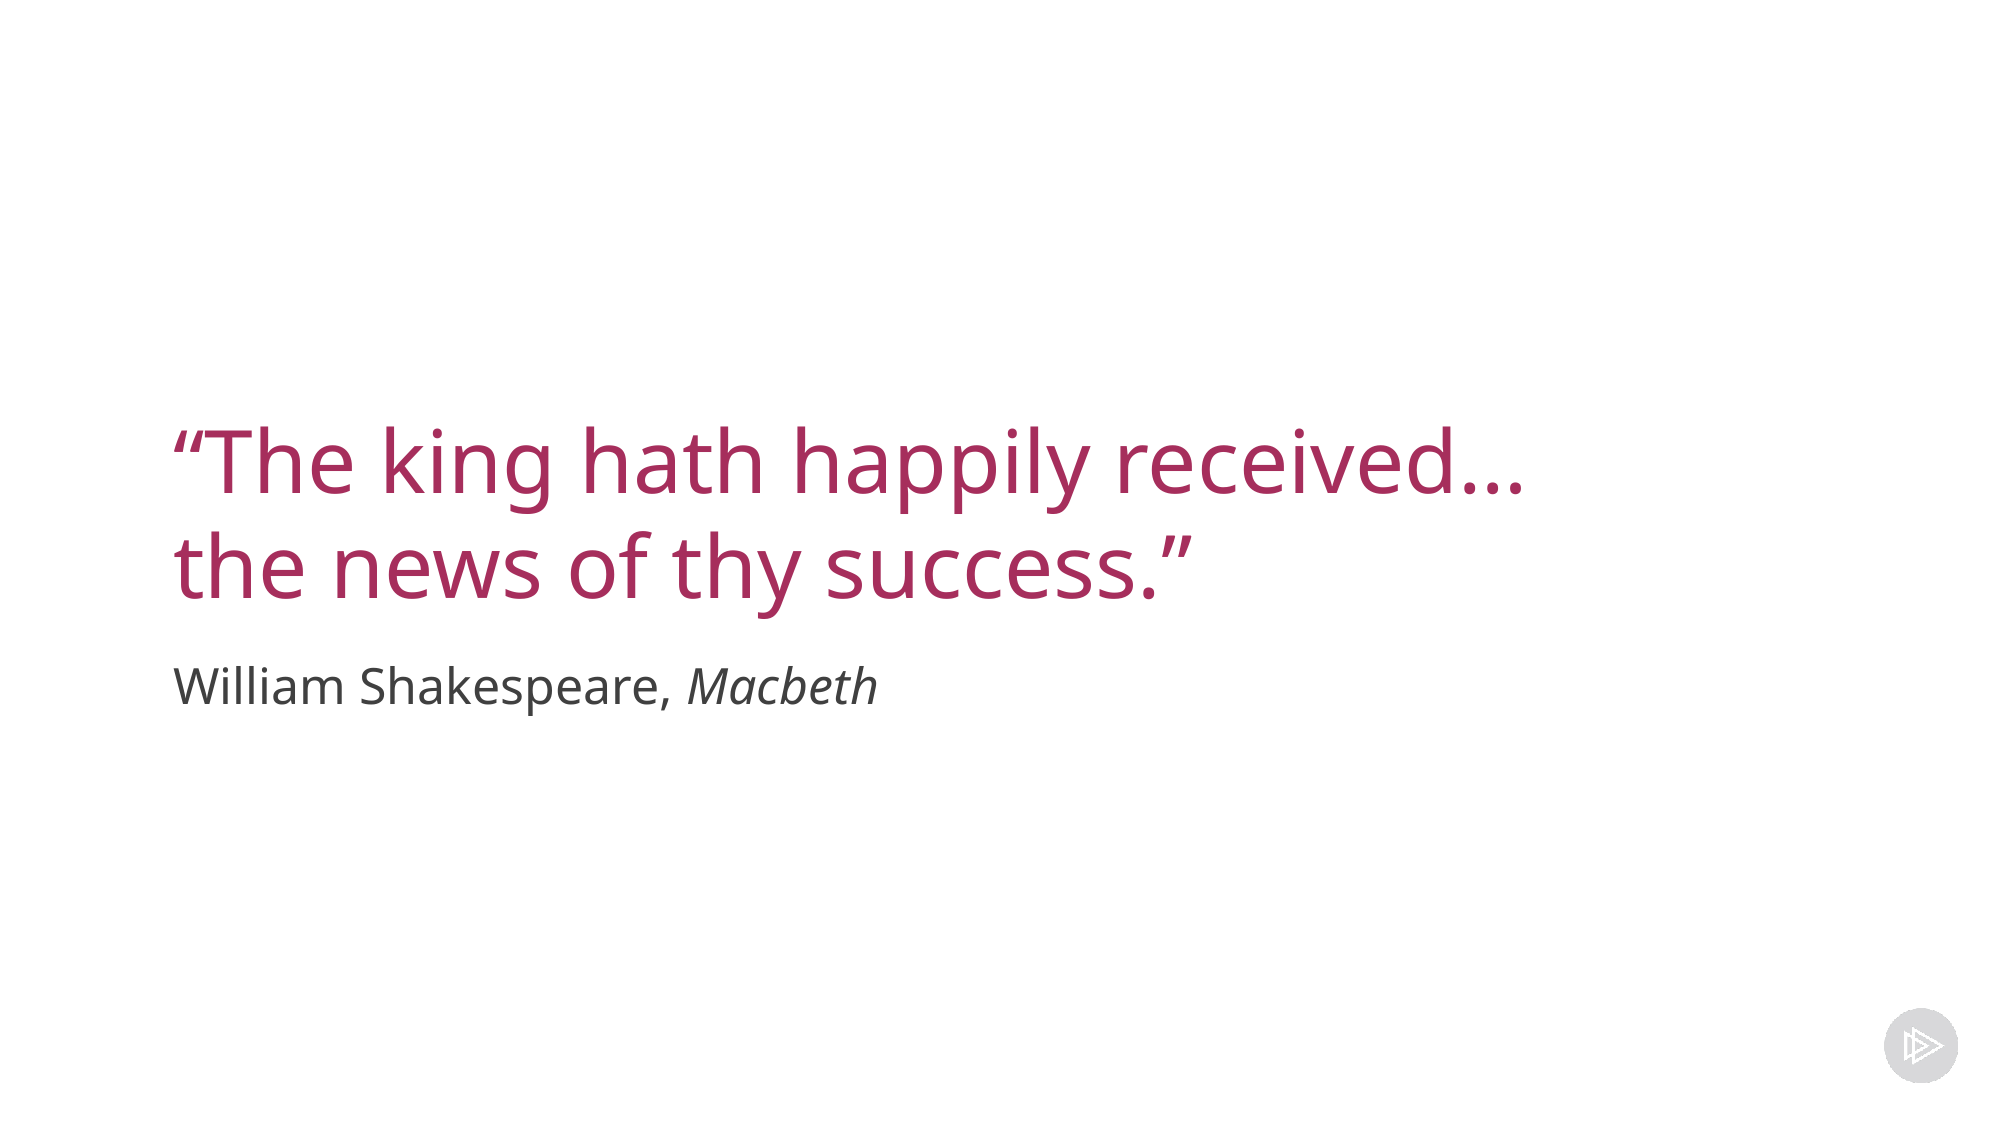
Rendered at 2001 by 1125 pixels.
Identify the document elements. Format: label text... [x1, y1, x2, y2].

title “The king hath happily received… the news of thy success.” [173, 176, 1826, 623]
title Sending a Custom Event [1884, 1008, 1958, 1083]
list William Shakespeare, Macbeth [173, 654, 1826, 747]
